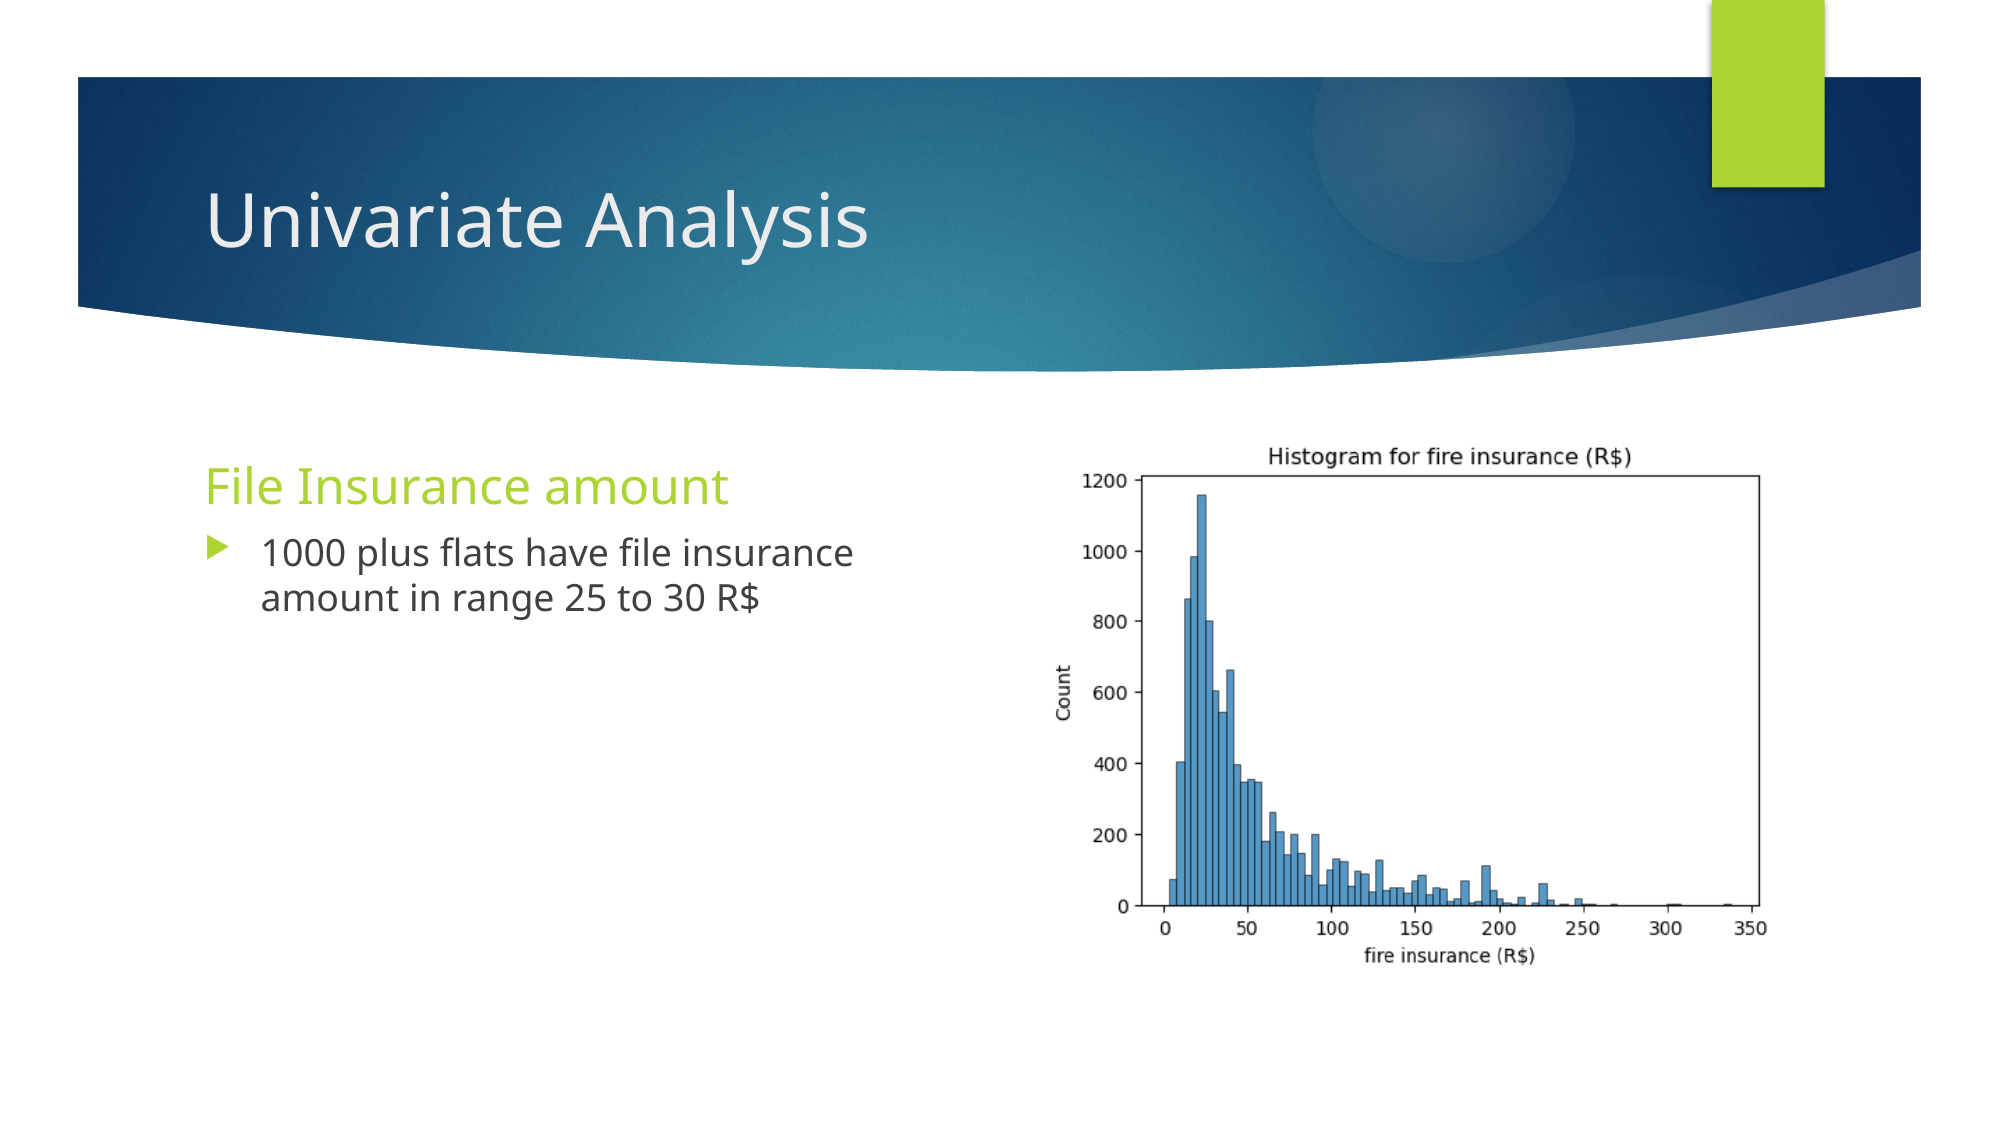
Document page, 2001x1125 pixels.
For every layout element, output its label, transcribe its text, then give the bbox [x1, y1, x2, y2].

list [1018, 426, 1811, 988]
list 1000 plus flats have file insurance amount in range 25 to 30 R$ [189, 521, 981, 988]
title Univariate Analysis [189, 159, 1627, 276]
list File Insurance amount [189, 427, 981, 521]
